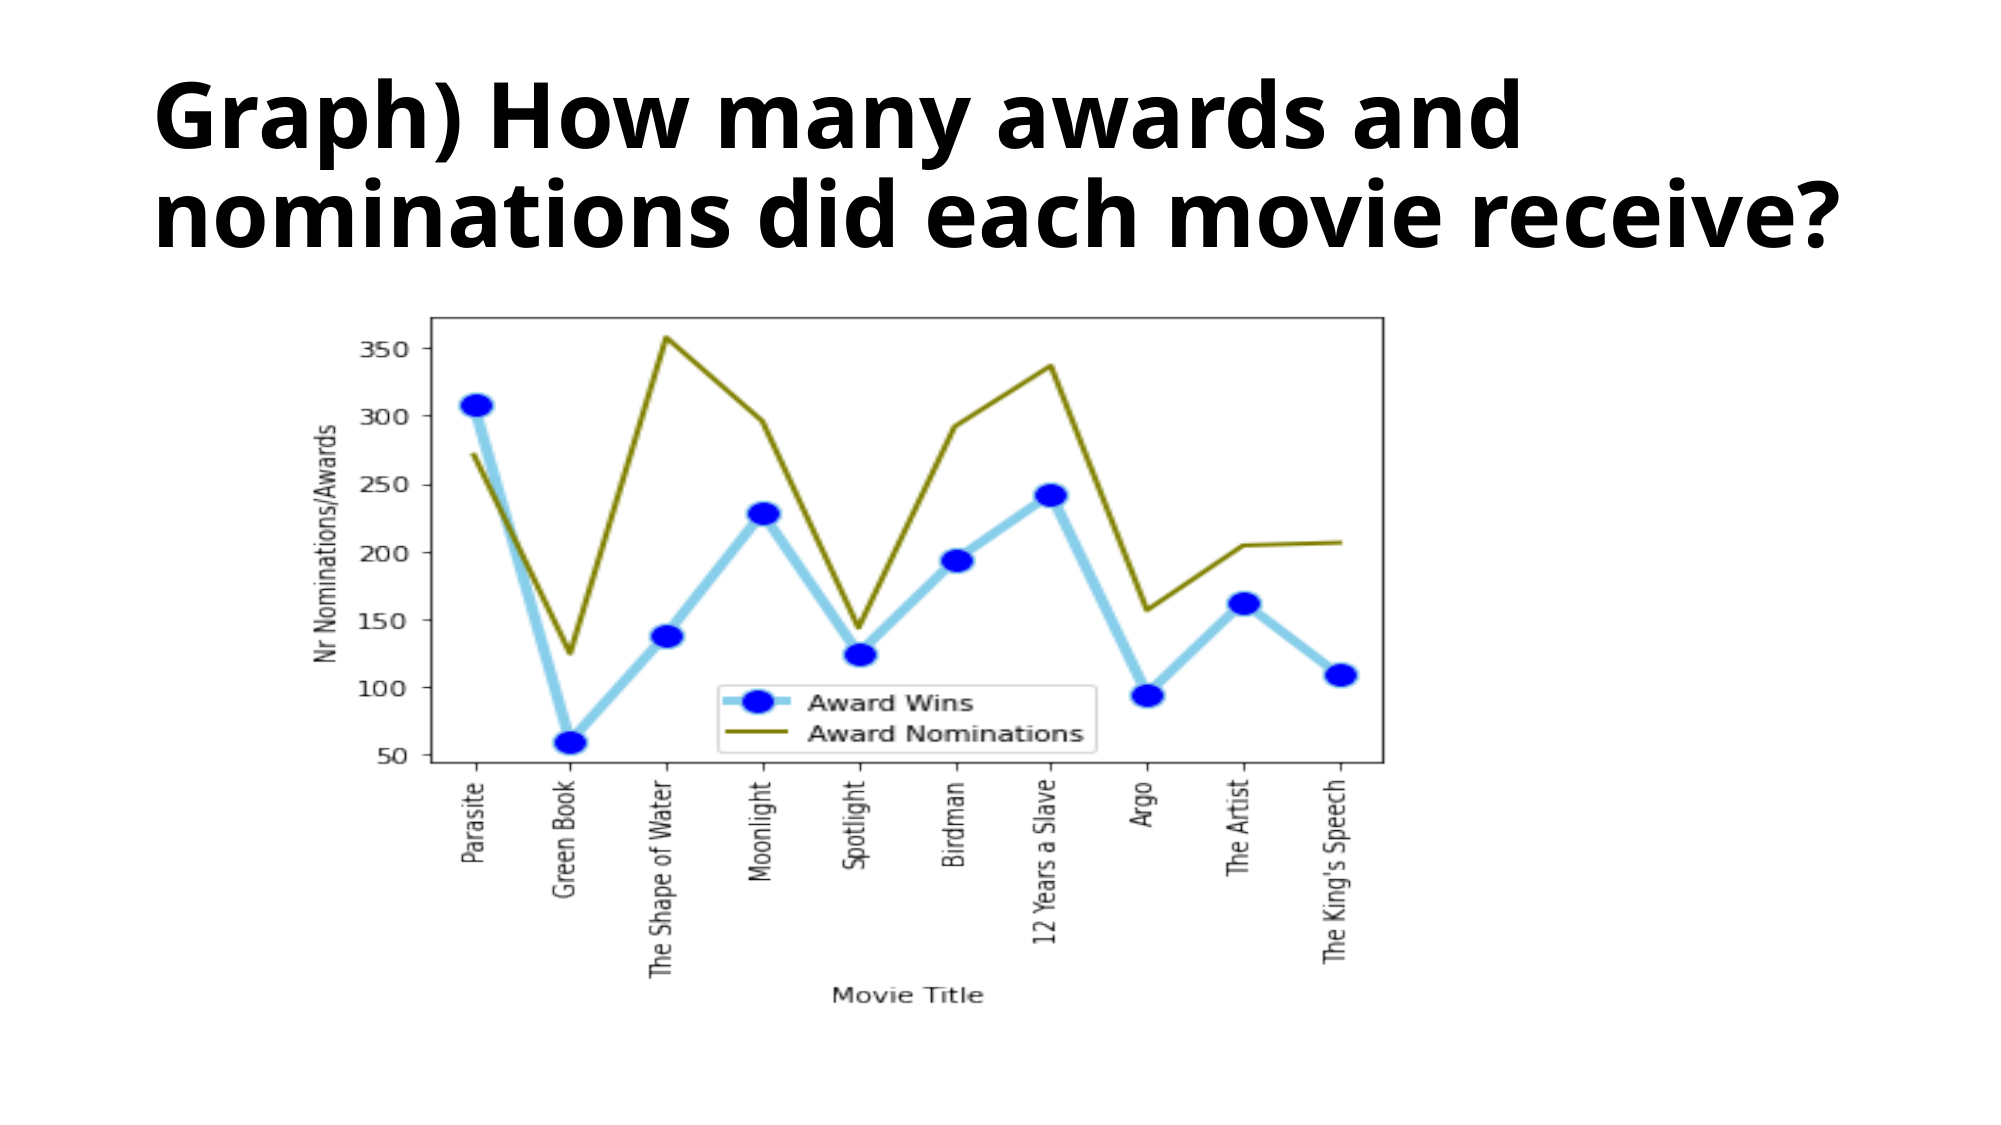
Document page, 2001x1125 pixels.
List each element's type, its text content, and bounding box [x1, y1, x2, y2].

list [297, 305, 1403, 1020]
title Graph) How many awards and nominations did each movie receive? [137, 59, 1863, 278]
